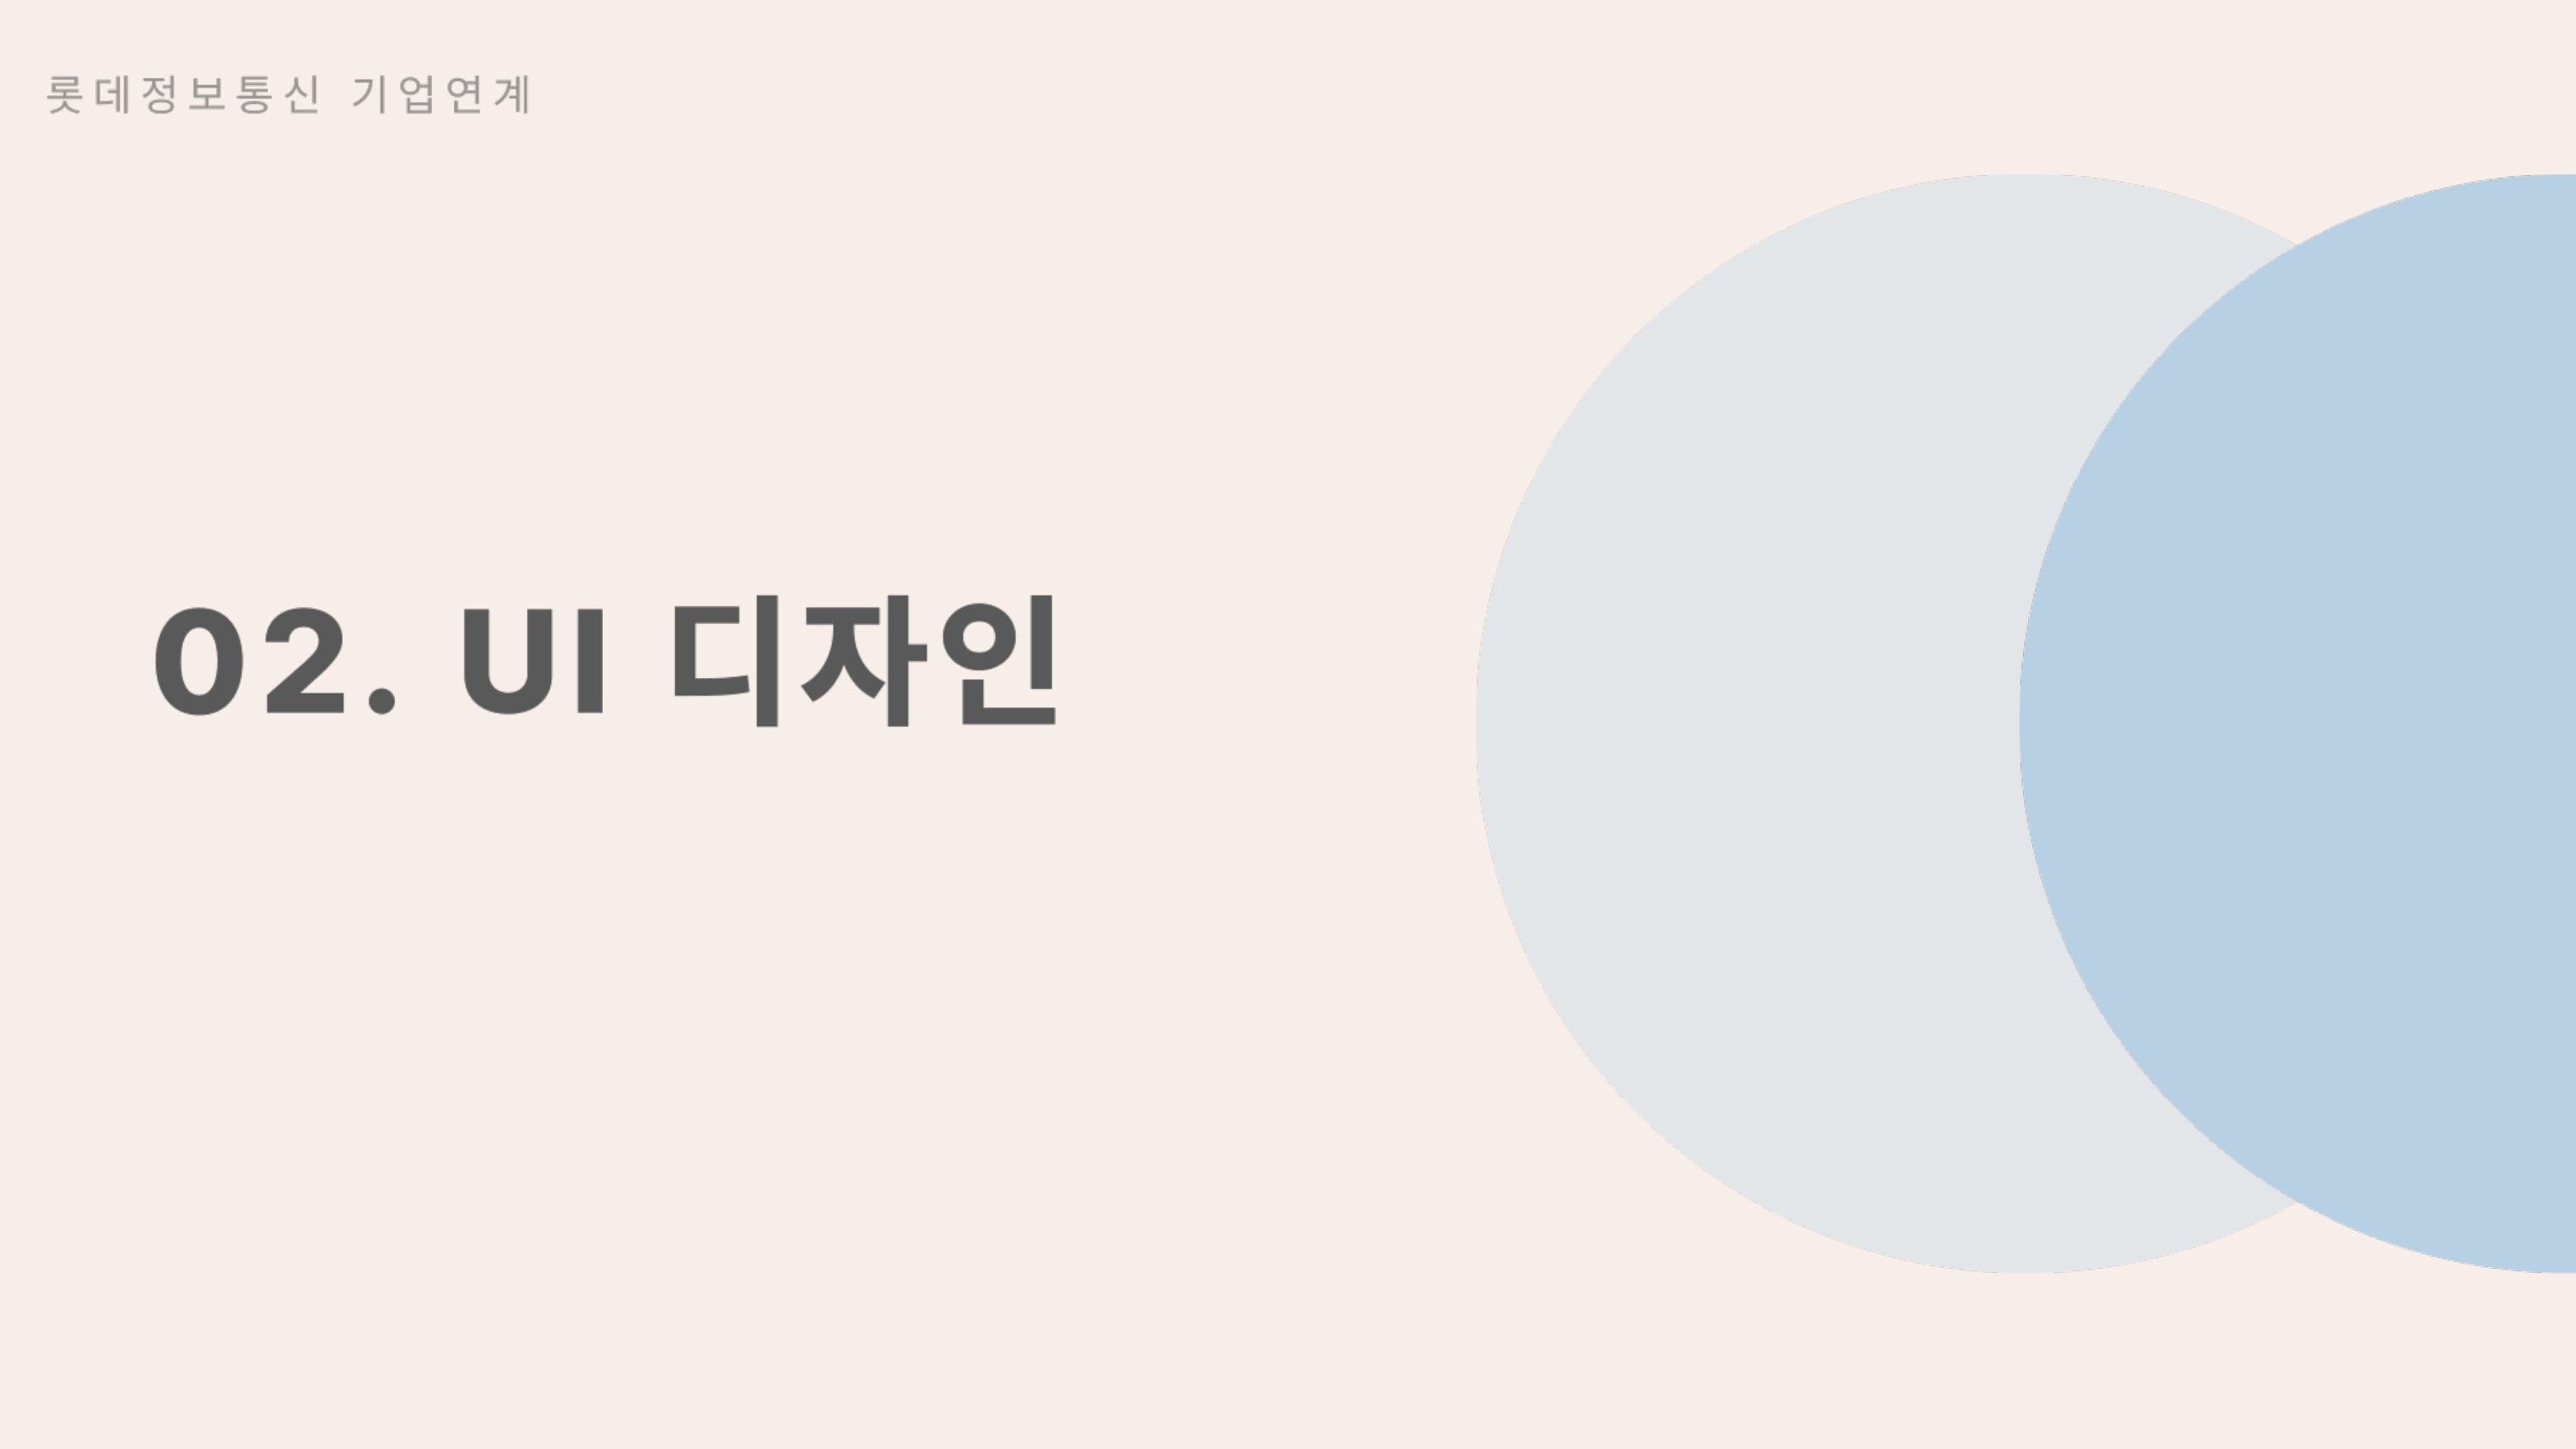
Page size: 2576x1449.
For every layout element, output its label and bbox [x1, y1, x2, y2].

text_box [1476, 174, 2019, 1275]
picture [39, 58, 561, 147]
text_box [2020, 174, 2576, 1275]
picture [127, 537, 1124, 796]
